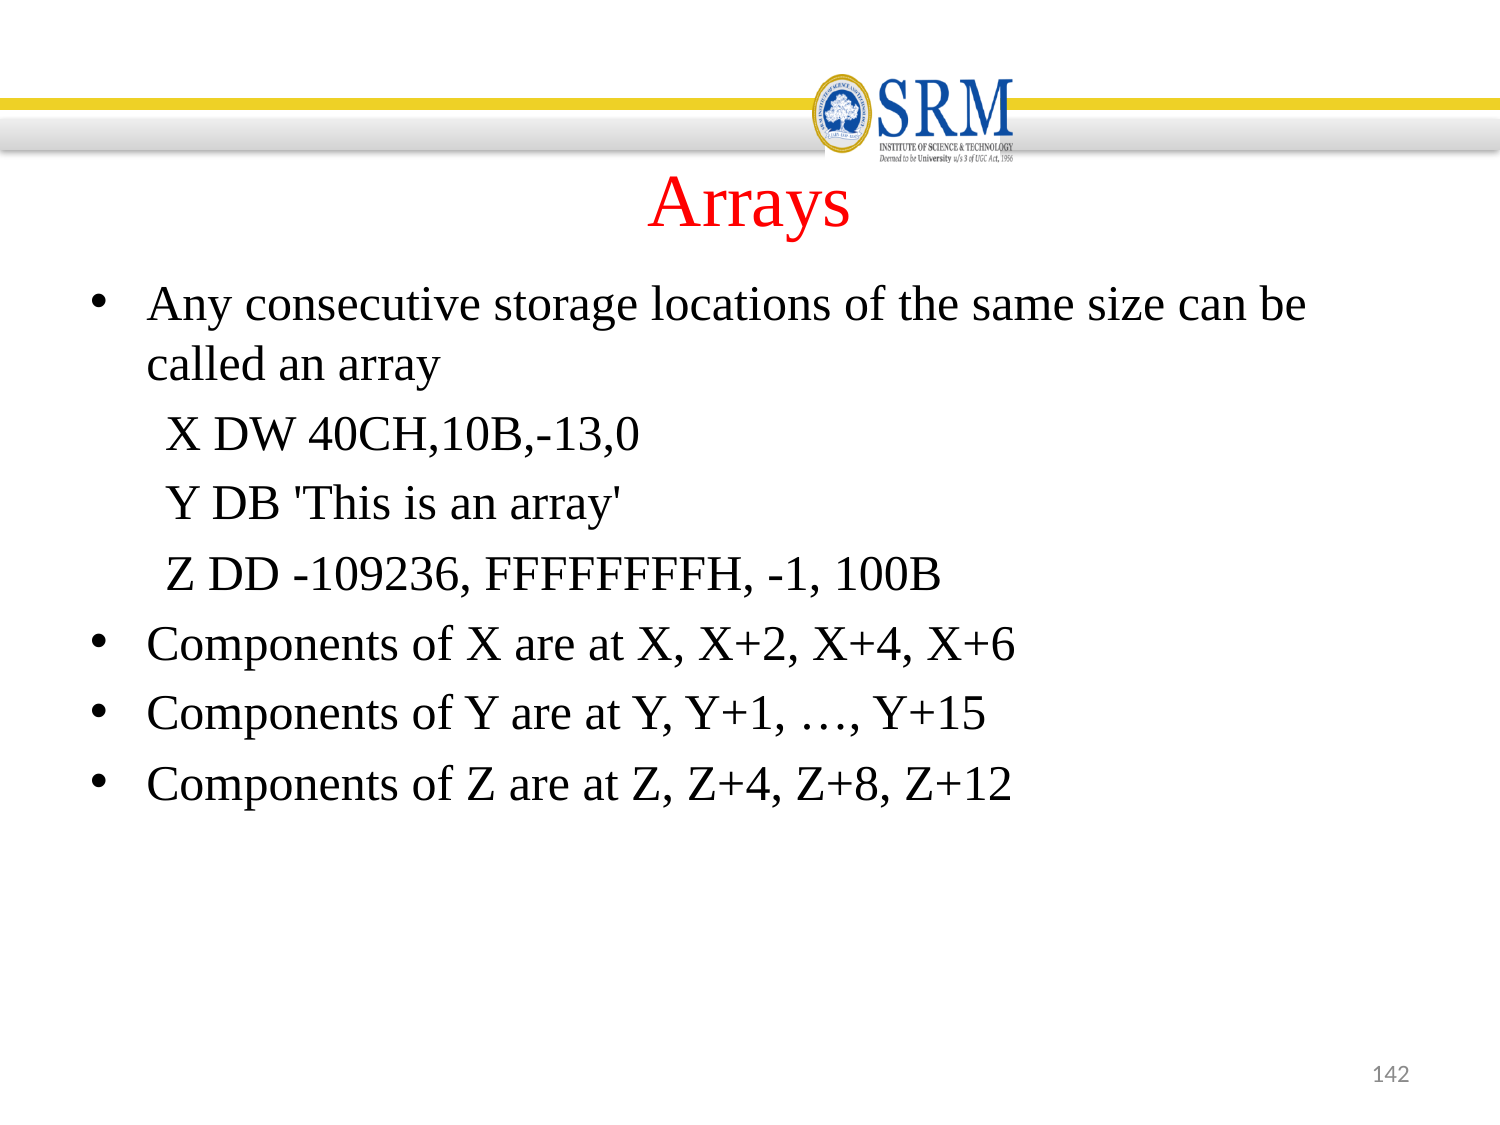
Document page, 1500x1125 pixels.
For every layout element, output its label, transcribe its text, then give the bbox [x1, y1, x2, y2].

slide_number 142 [1074, 1042, 1425, 1103]
title Arrays [75, 166, 1425, 227]
list Any consecutive storage locations of the same size can be called an array X DW 40CH,10B,-13,0 Y DB 'This is an array' Z DD -109236, FFFFFFFFH, -1, 100B Components of X are at X, X+2, X+4, X+6 Components of Y are at Y, Y+1, …, Y+15 Components of Z are at Z, Z+4, Z+8, Z+12 [75, 262, 1425, 1005]
picture [812, 74, 1013, 163]
